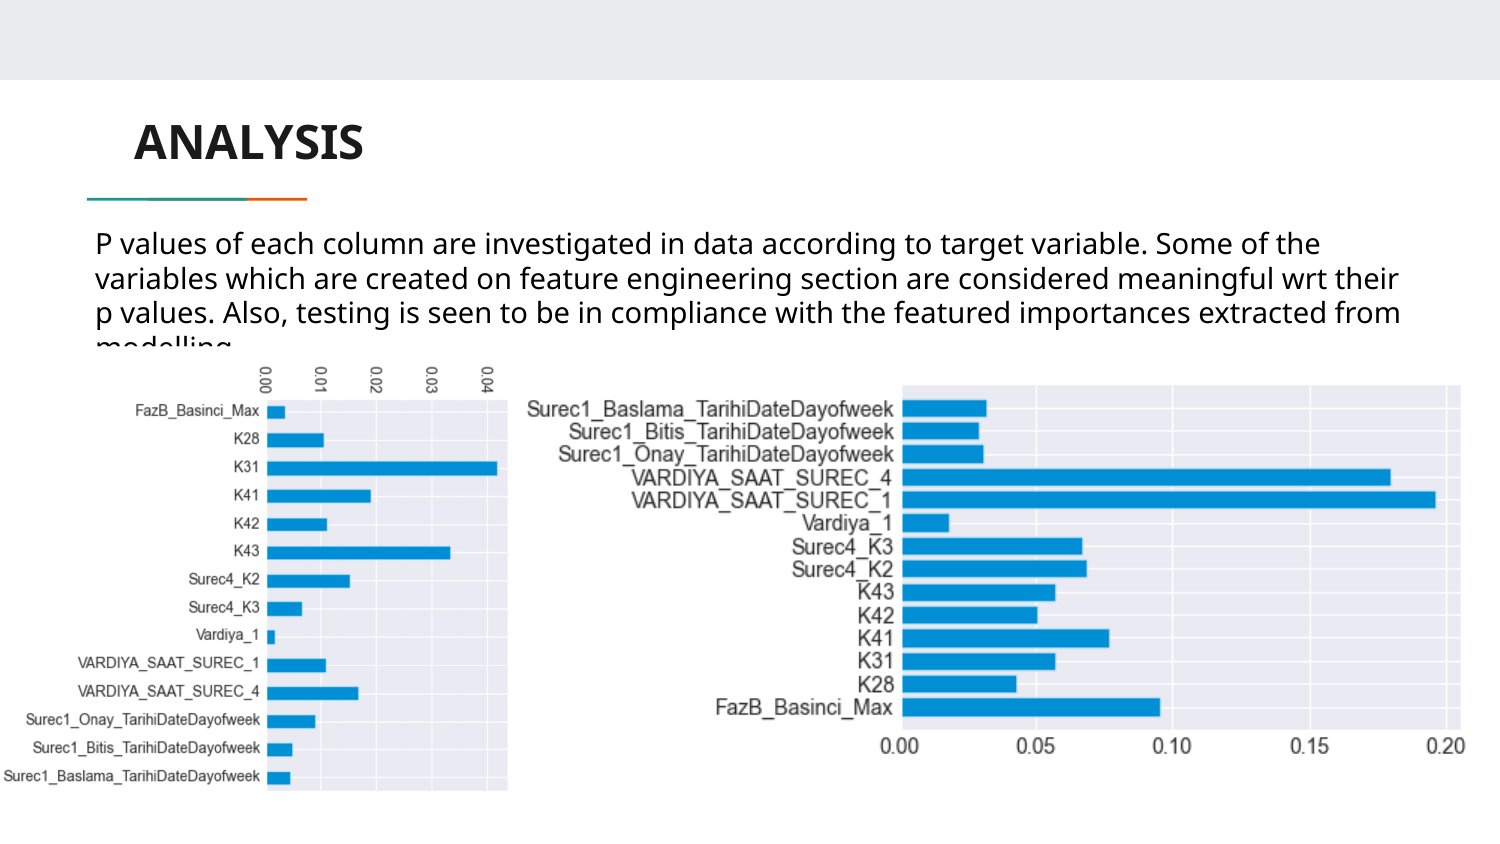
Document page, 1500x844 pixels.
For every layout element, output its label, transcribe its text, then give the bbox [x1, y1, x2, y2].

text_box P values of each column are investigated in data according to target variable. Some of the variables which are created on feature engineering section are considered meaningful wrt their p values. Also, testing is seen to be in compliance with the featured importances extracted from modelling. [80, 209, 1421, 370]
title ANALYSIS [119, 96, 1381, 185]
picture [1, 314, 1476, 840]
